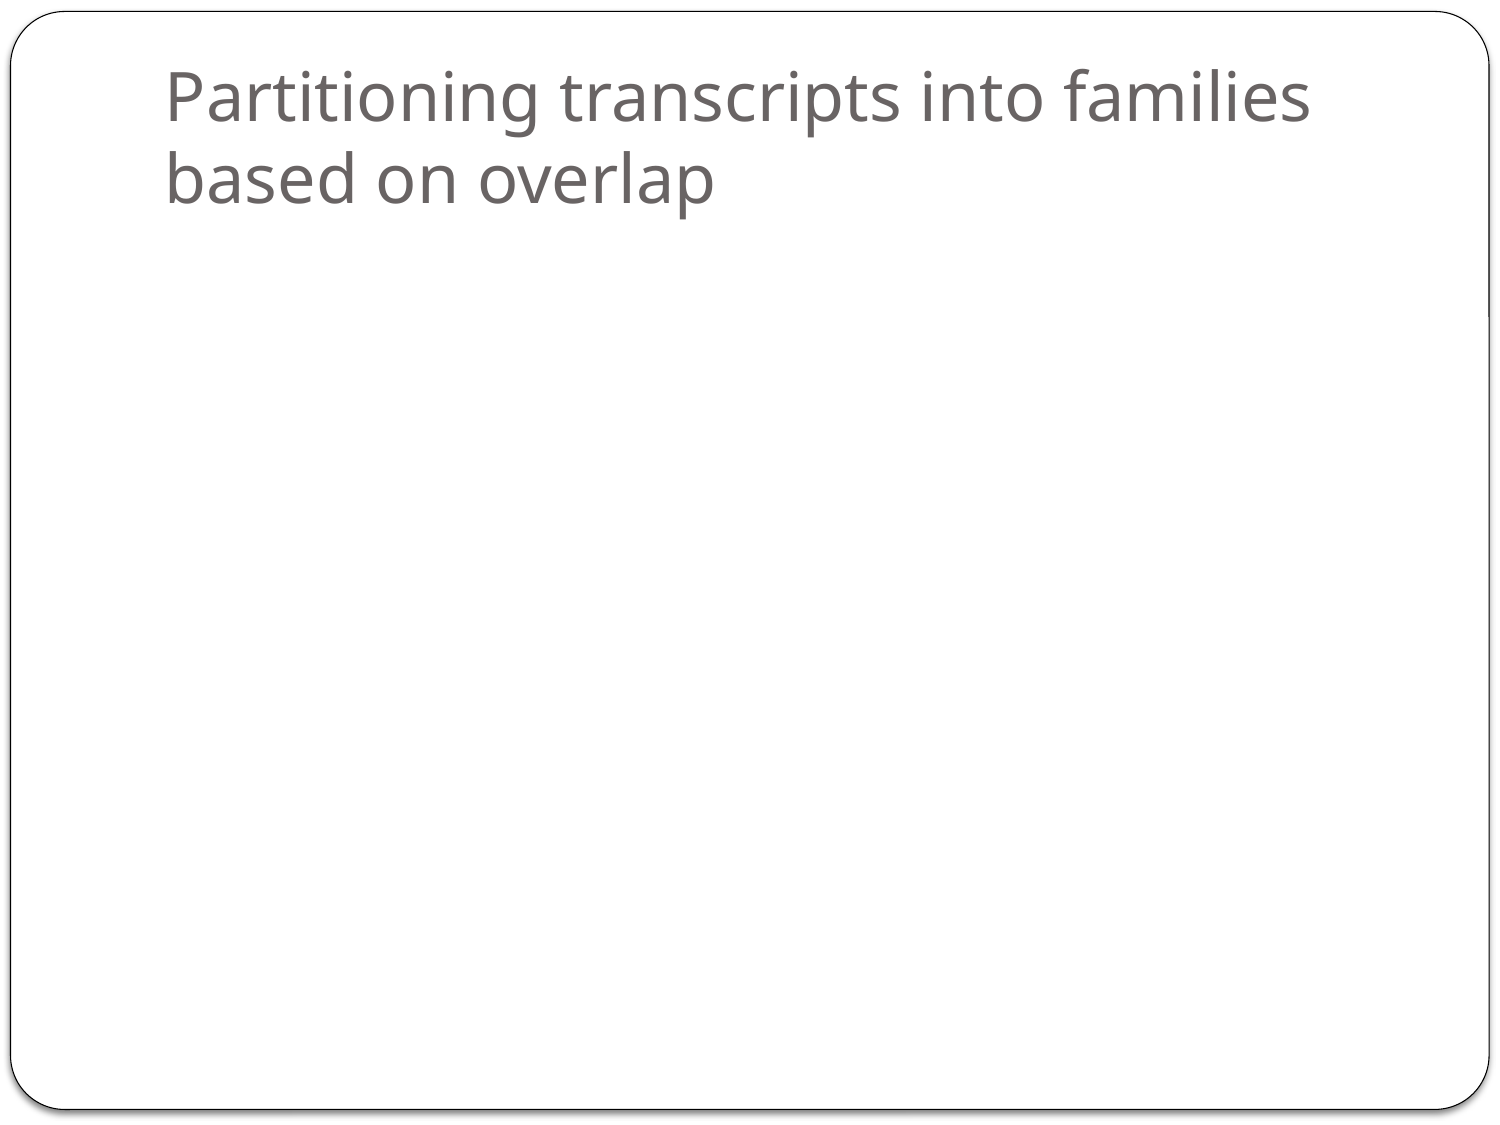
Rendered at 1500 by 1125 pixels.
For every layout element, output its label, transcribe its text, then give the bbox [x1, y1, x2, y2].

title Partitioning transcripts into families based on overlap [150, 45, 1425, 233]
